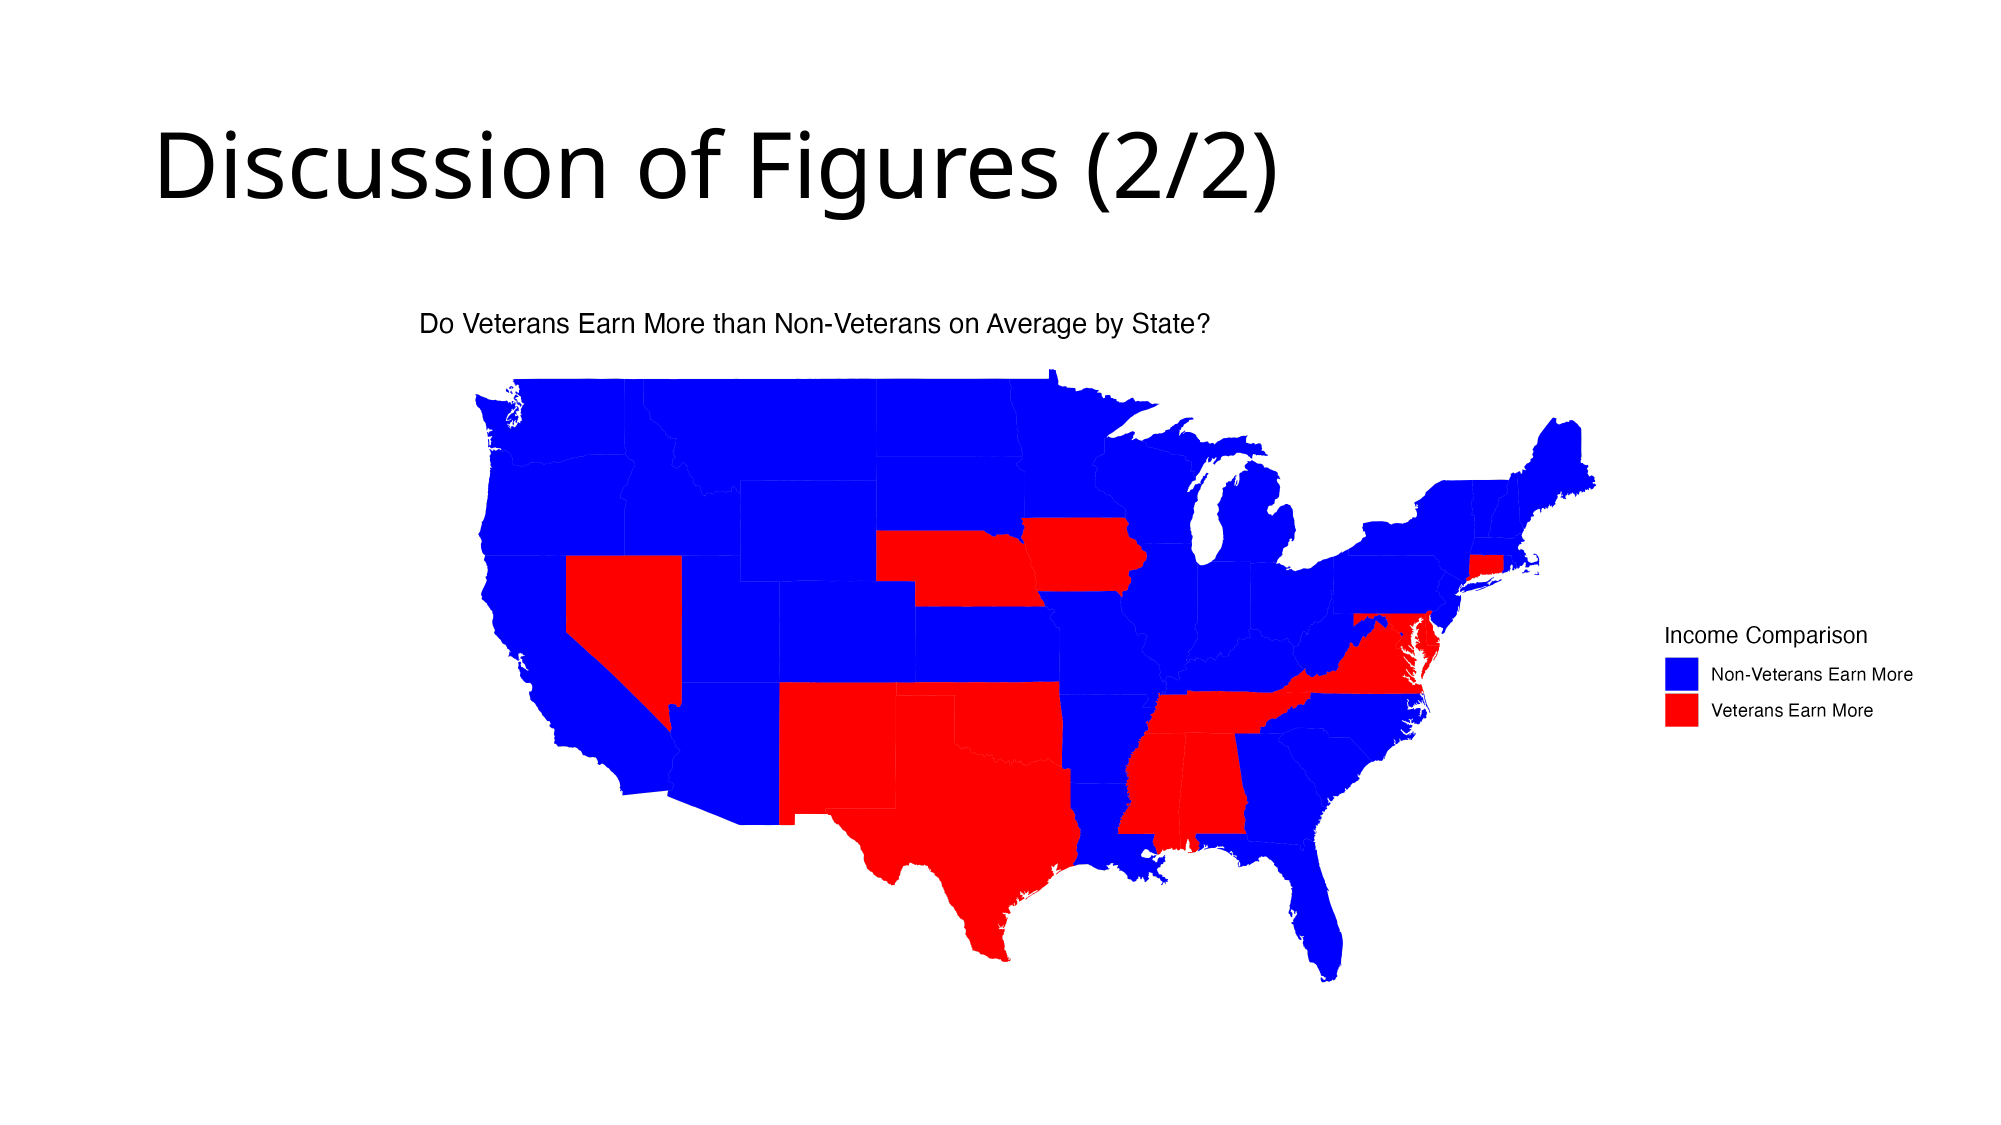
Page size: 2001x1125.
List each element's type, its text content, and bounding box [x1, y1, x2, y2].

title Discussion of Figures (2/2) [137, 59, 419, 278]
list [419, 59, 1913, 1125]
